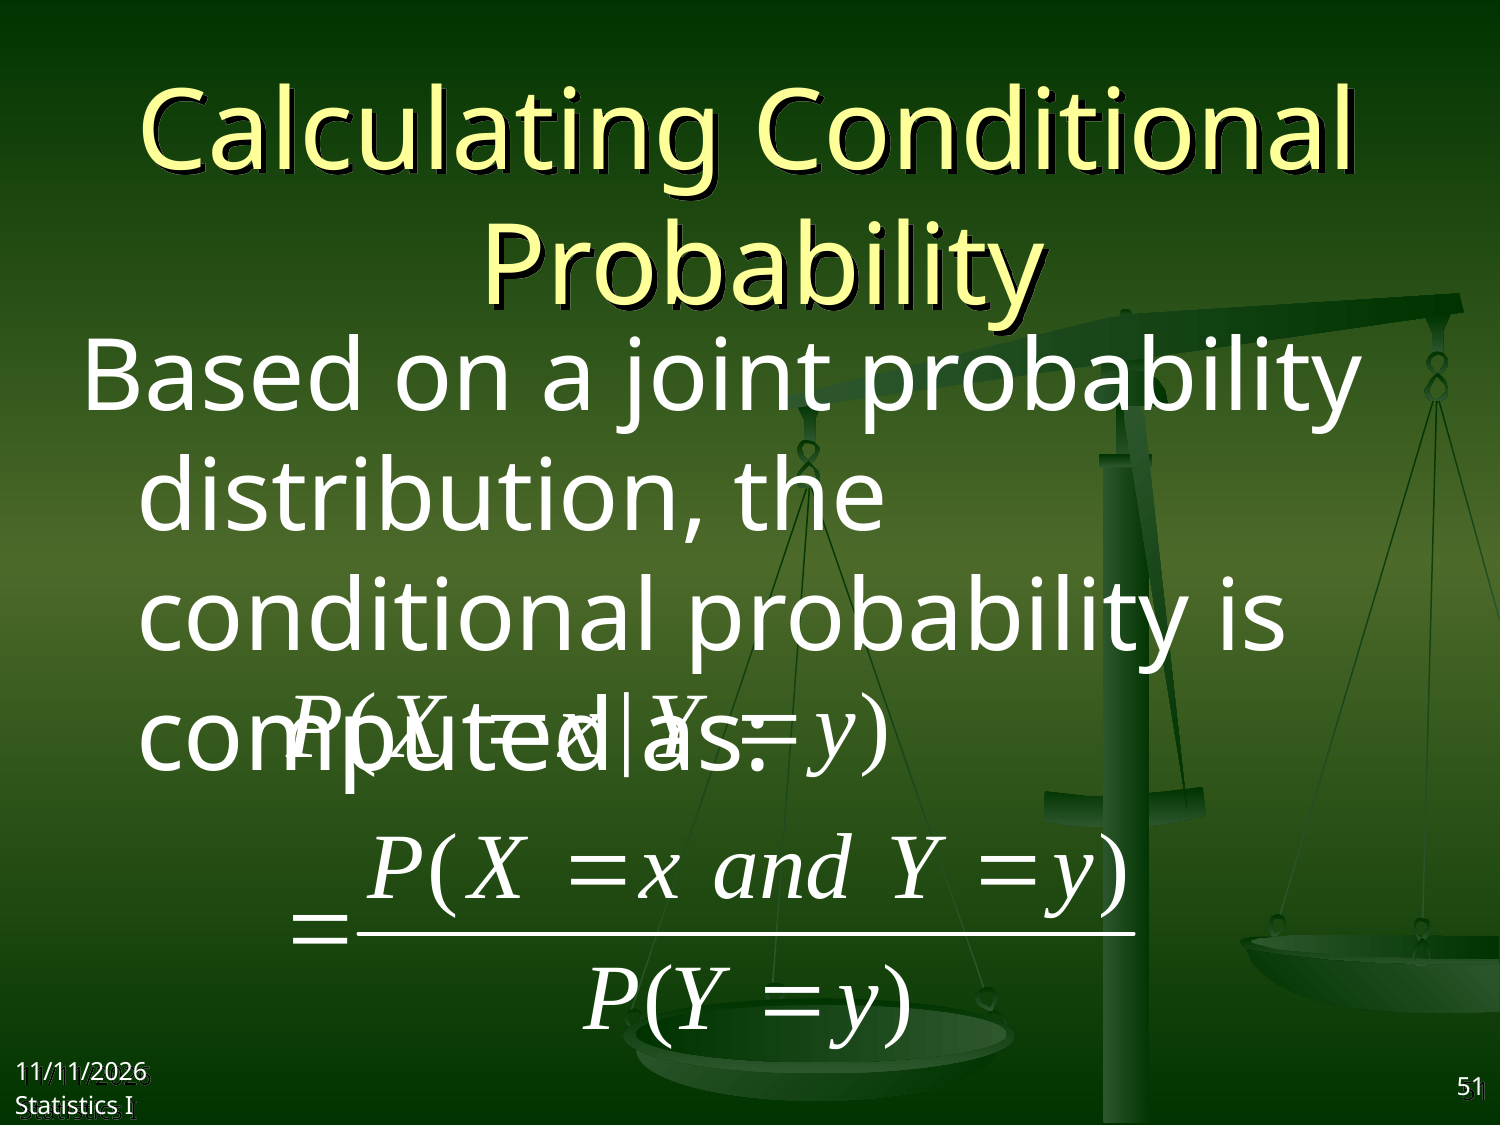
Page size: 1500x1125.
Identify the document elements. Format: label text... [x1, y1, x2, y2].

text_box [269, 676, 1151, 1067]
title Calculating Conditional Probability [64, 42, 1460, 343]
slide_number 51 [1149, 1049, 1500, 1125]
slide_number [0, 1049, 351, 1125]
list Based on a joint probability distribution, the conditional probability is computed as: [64, 302, 1413, 697]
